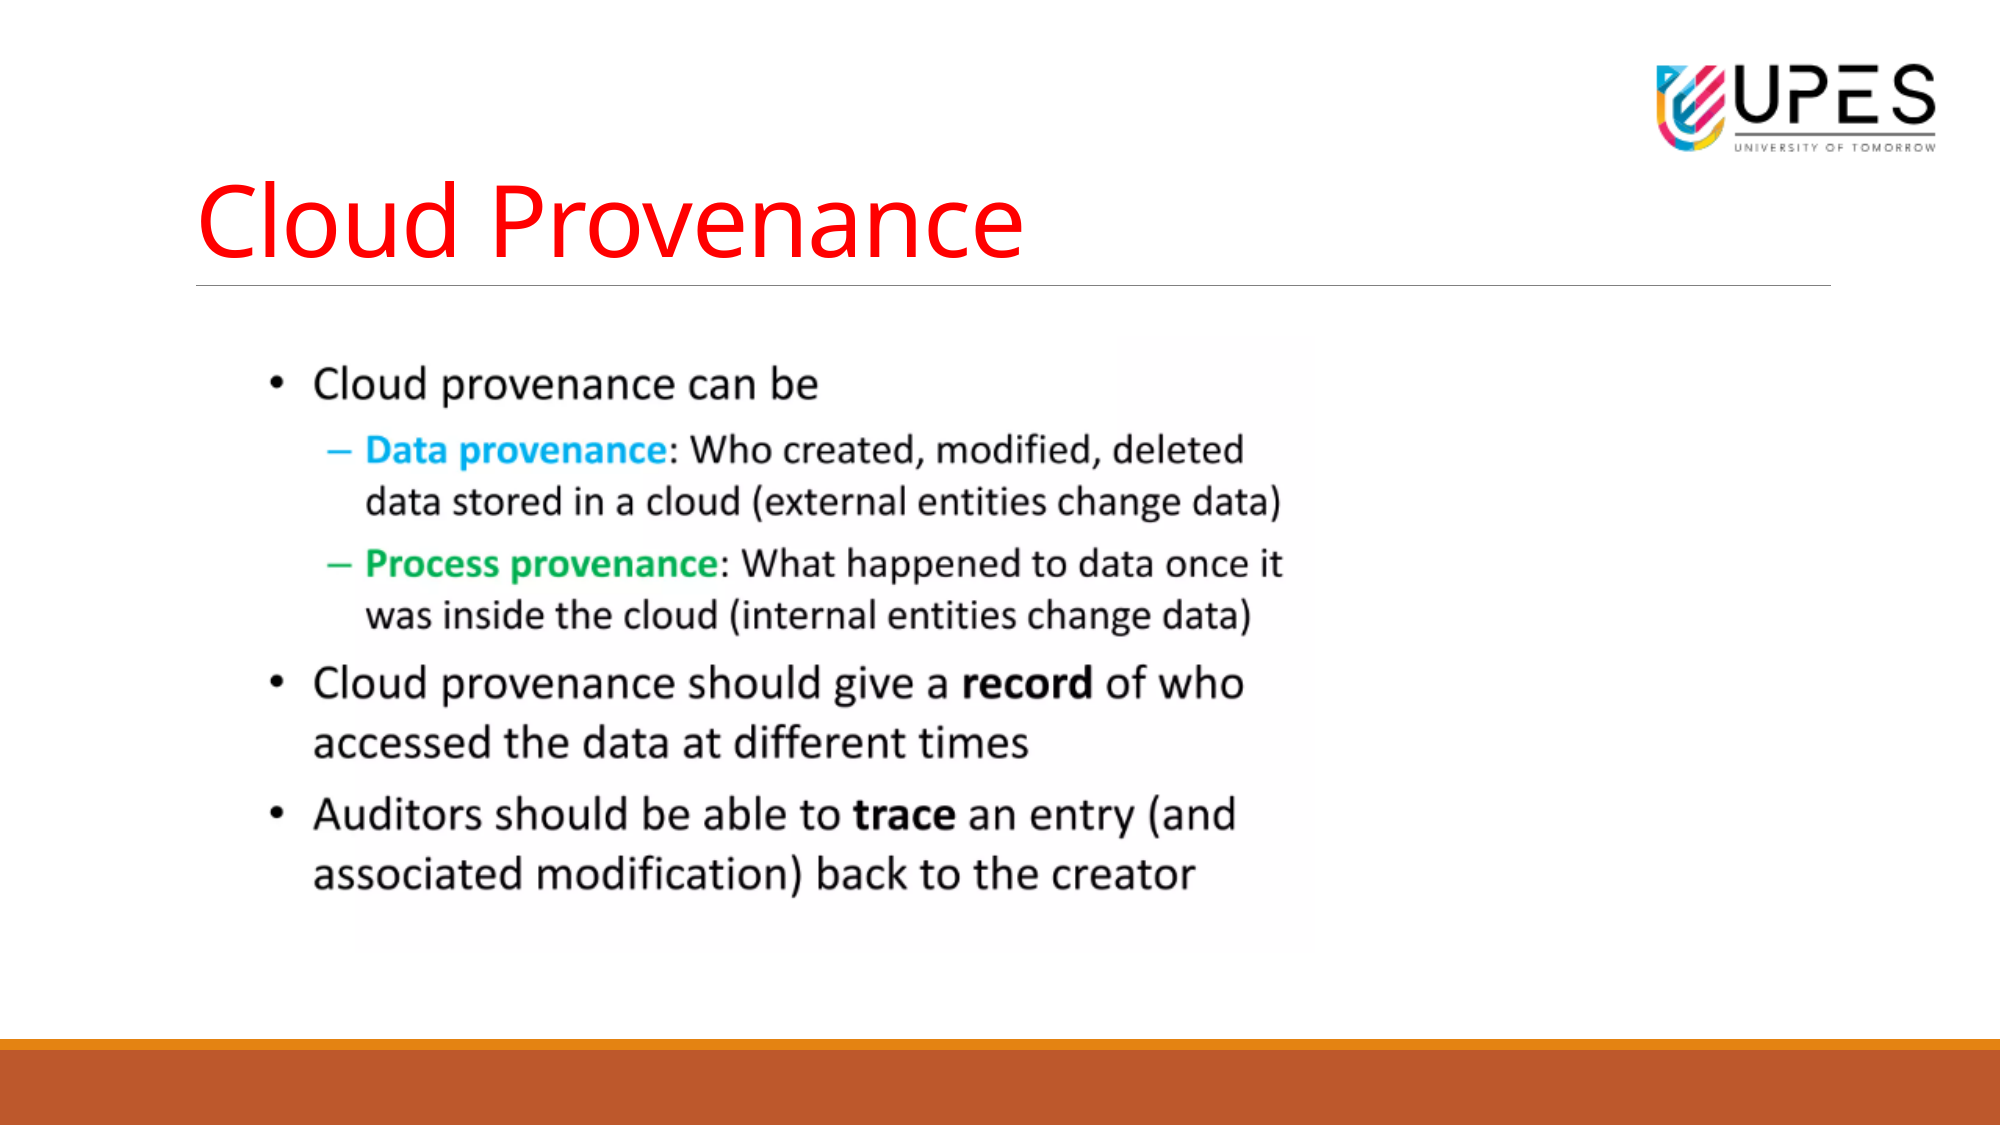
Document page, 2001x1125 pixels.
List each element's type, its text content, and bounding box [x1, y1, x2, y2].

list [257, 336, 1315, 953]
title Cloud Provenance [180, 47, 1830, 285]
picture [1628, 46, 1963, 167]
